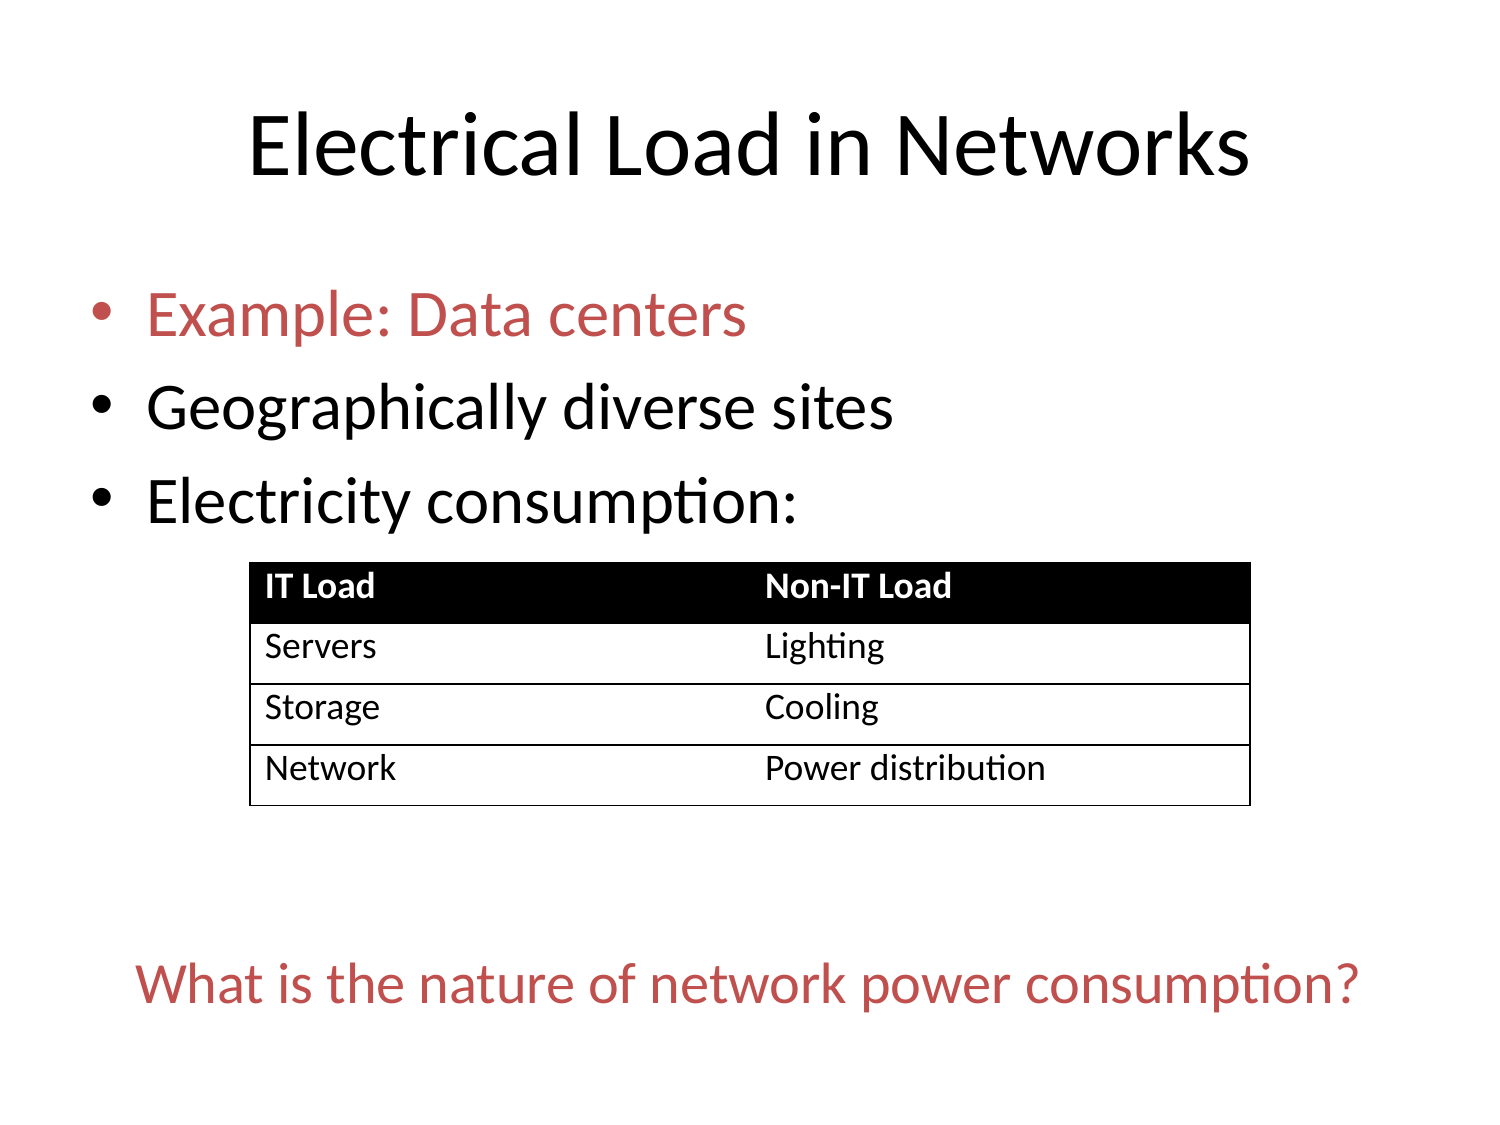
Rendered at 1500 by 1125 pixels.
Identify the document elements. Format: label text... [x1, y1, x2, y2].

table_cell Servers [251, 624, 750, 683]
table_header Non-IT Load [750, 563, 1249, 623]
table_cell Cooling [750, 685, 1249, 744]
table_cell Power distribution [750, 746, 1249, 805]
table_cell Lighting [750, 624, 1249, 683]
table_header IT Load [251, 563, 750, 623]
list Example: Data centers Geographically diverse sites Electricity consumption: [75, 262, 1425, 1005]
title Electrical Load in Networks [75, 45, 1425, 233]
table_cell Network [251, 746, 750, 805]
text_box What is the nature of network power consumption? [120, 937, 1377, 1023]
table_cell Storage [251, 685, 750, 744]
